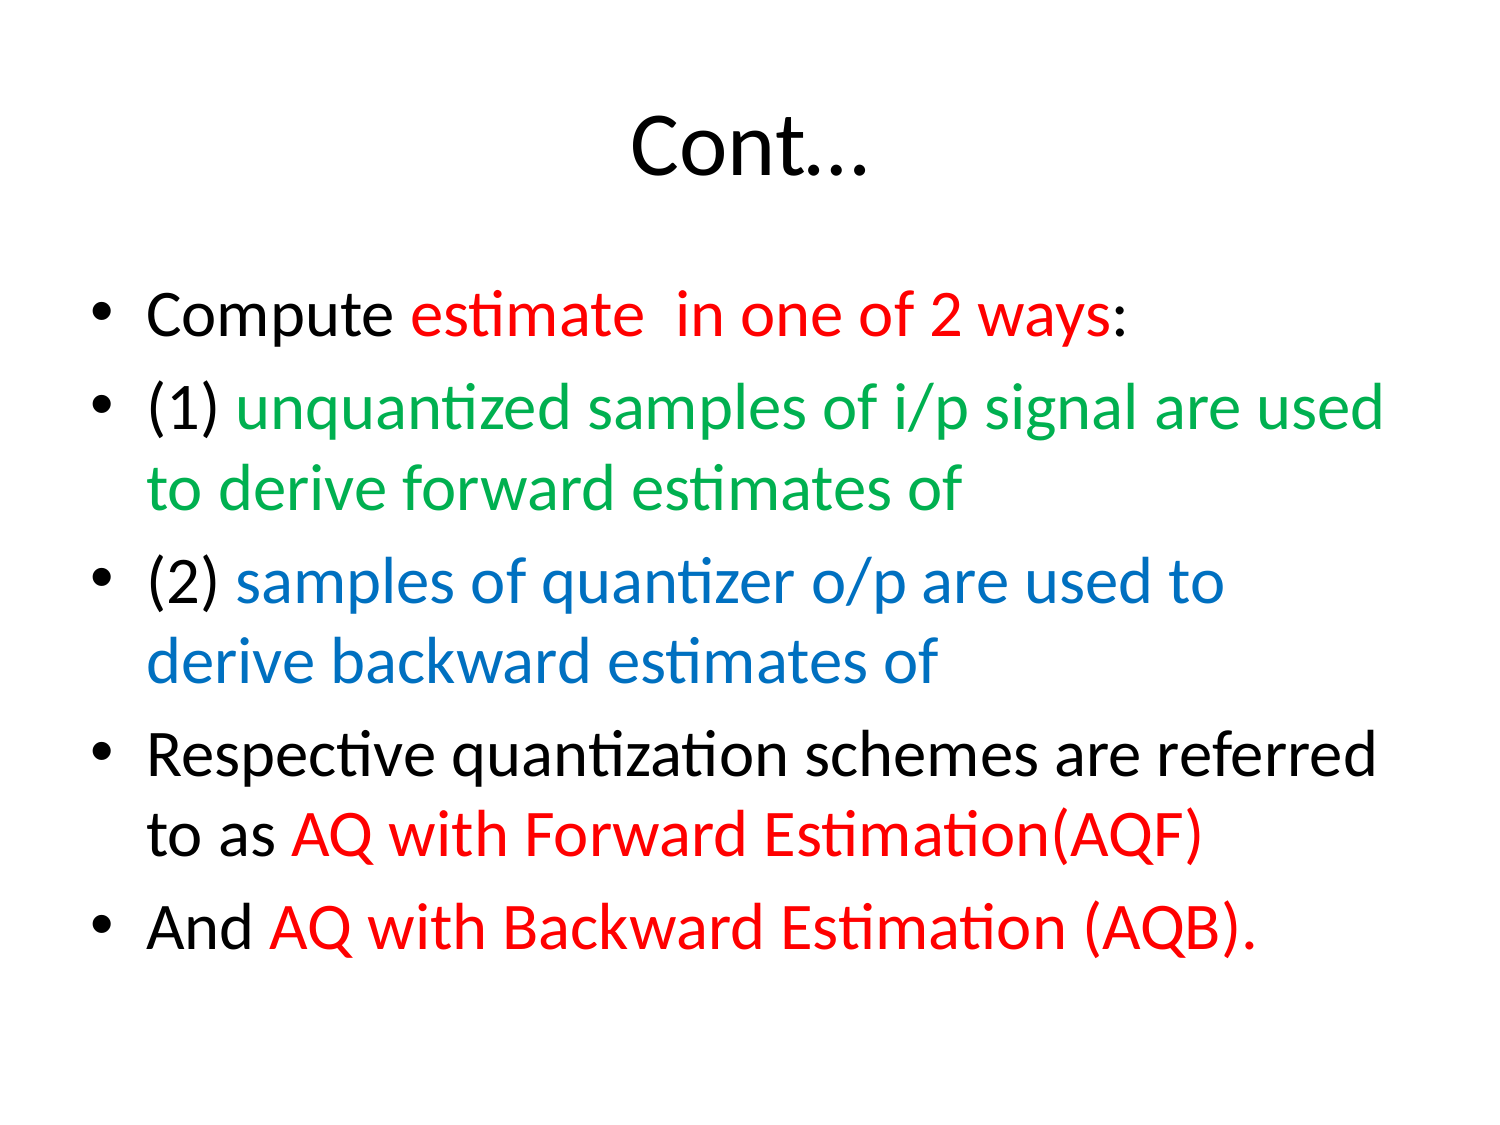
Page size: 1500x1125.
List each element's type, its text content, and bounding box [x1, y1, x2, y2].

title Cont… [75, 45, 1425, 233]
